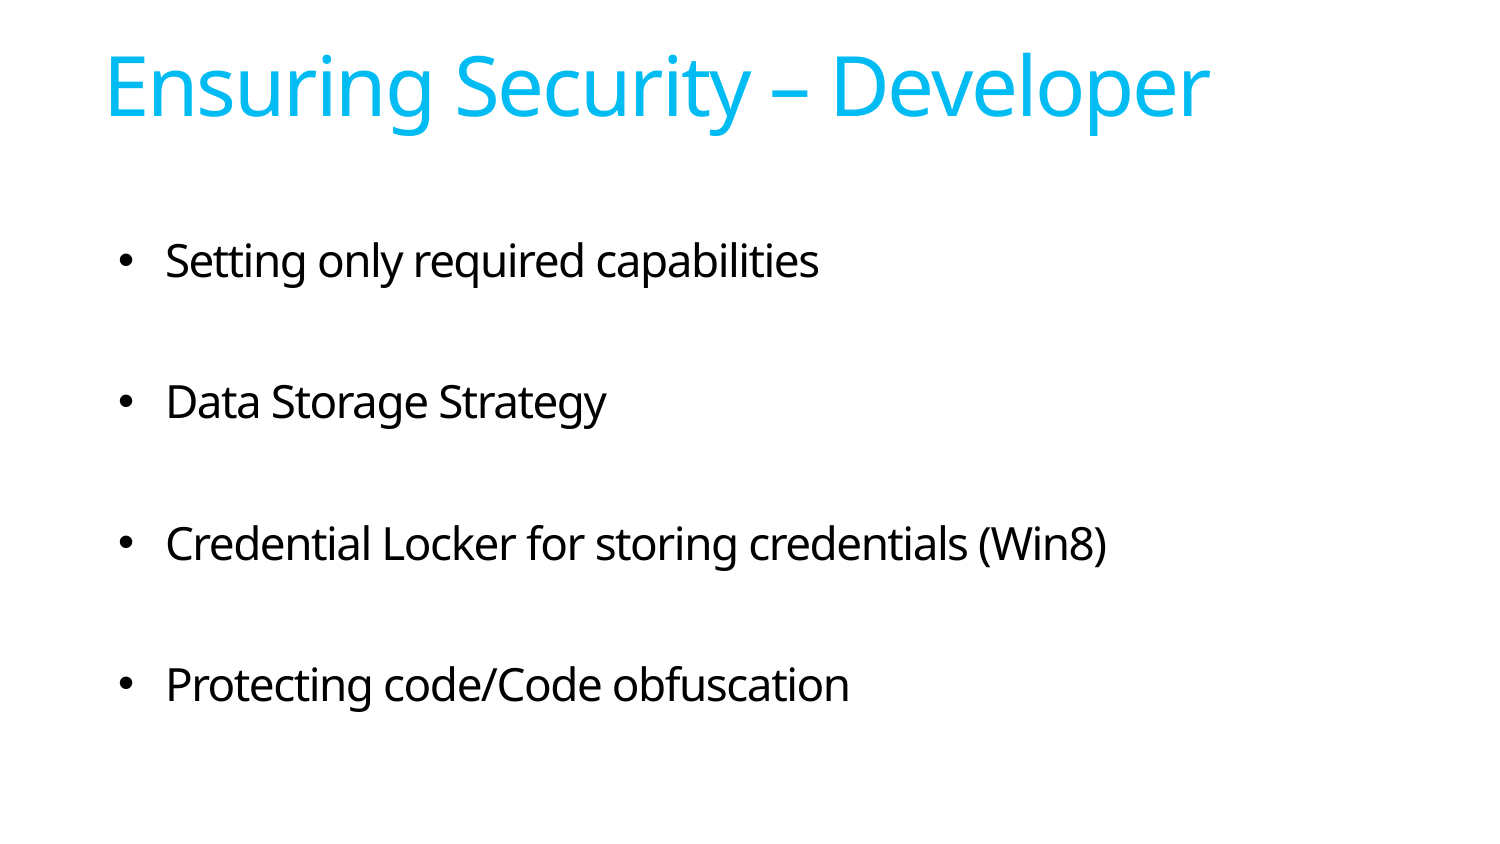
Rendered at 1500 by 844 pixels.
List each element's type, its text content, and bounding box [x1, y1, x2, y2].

list Setting only required capabilities Data Storage Strategy Credential Locker for storing credentials (Win8) Protecting code/Code obfuscation [103, 224, 1397, 760]
title Ensuring Security – Developer [103, 44, 1397, 186]
